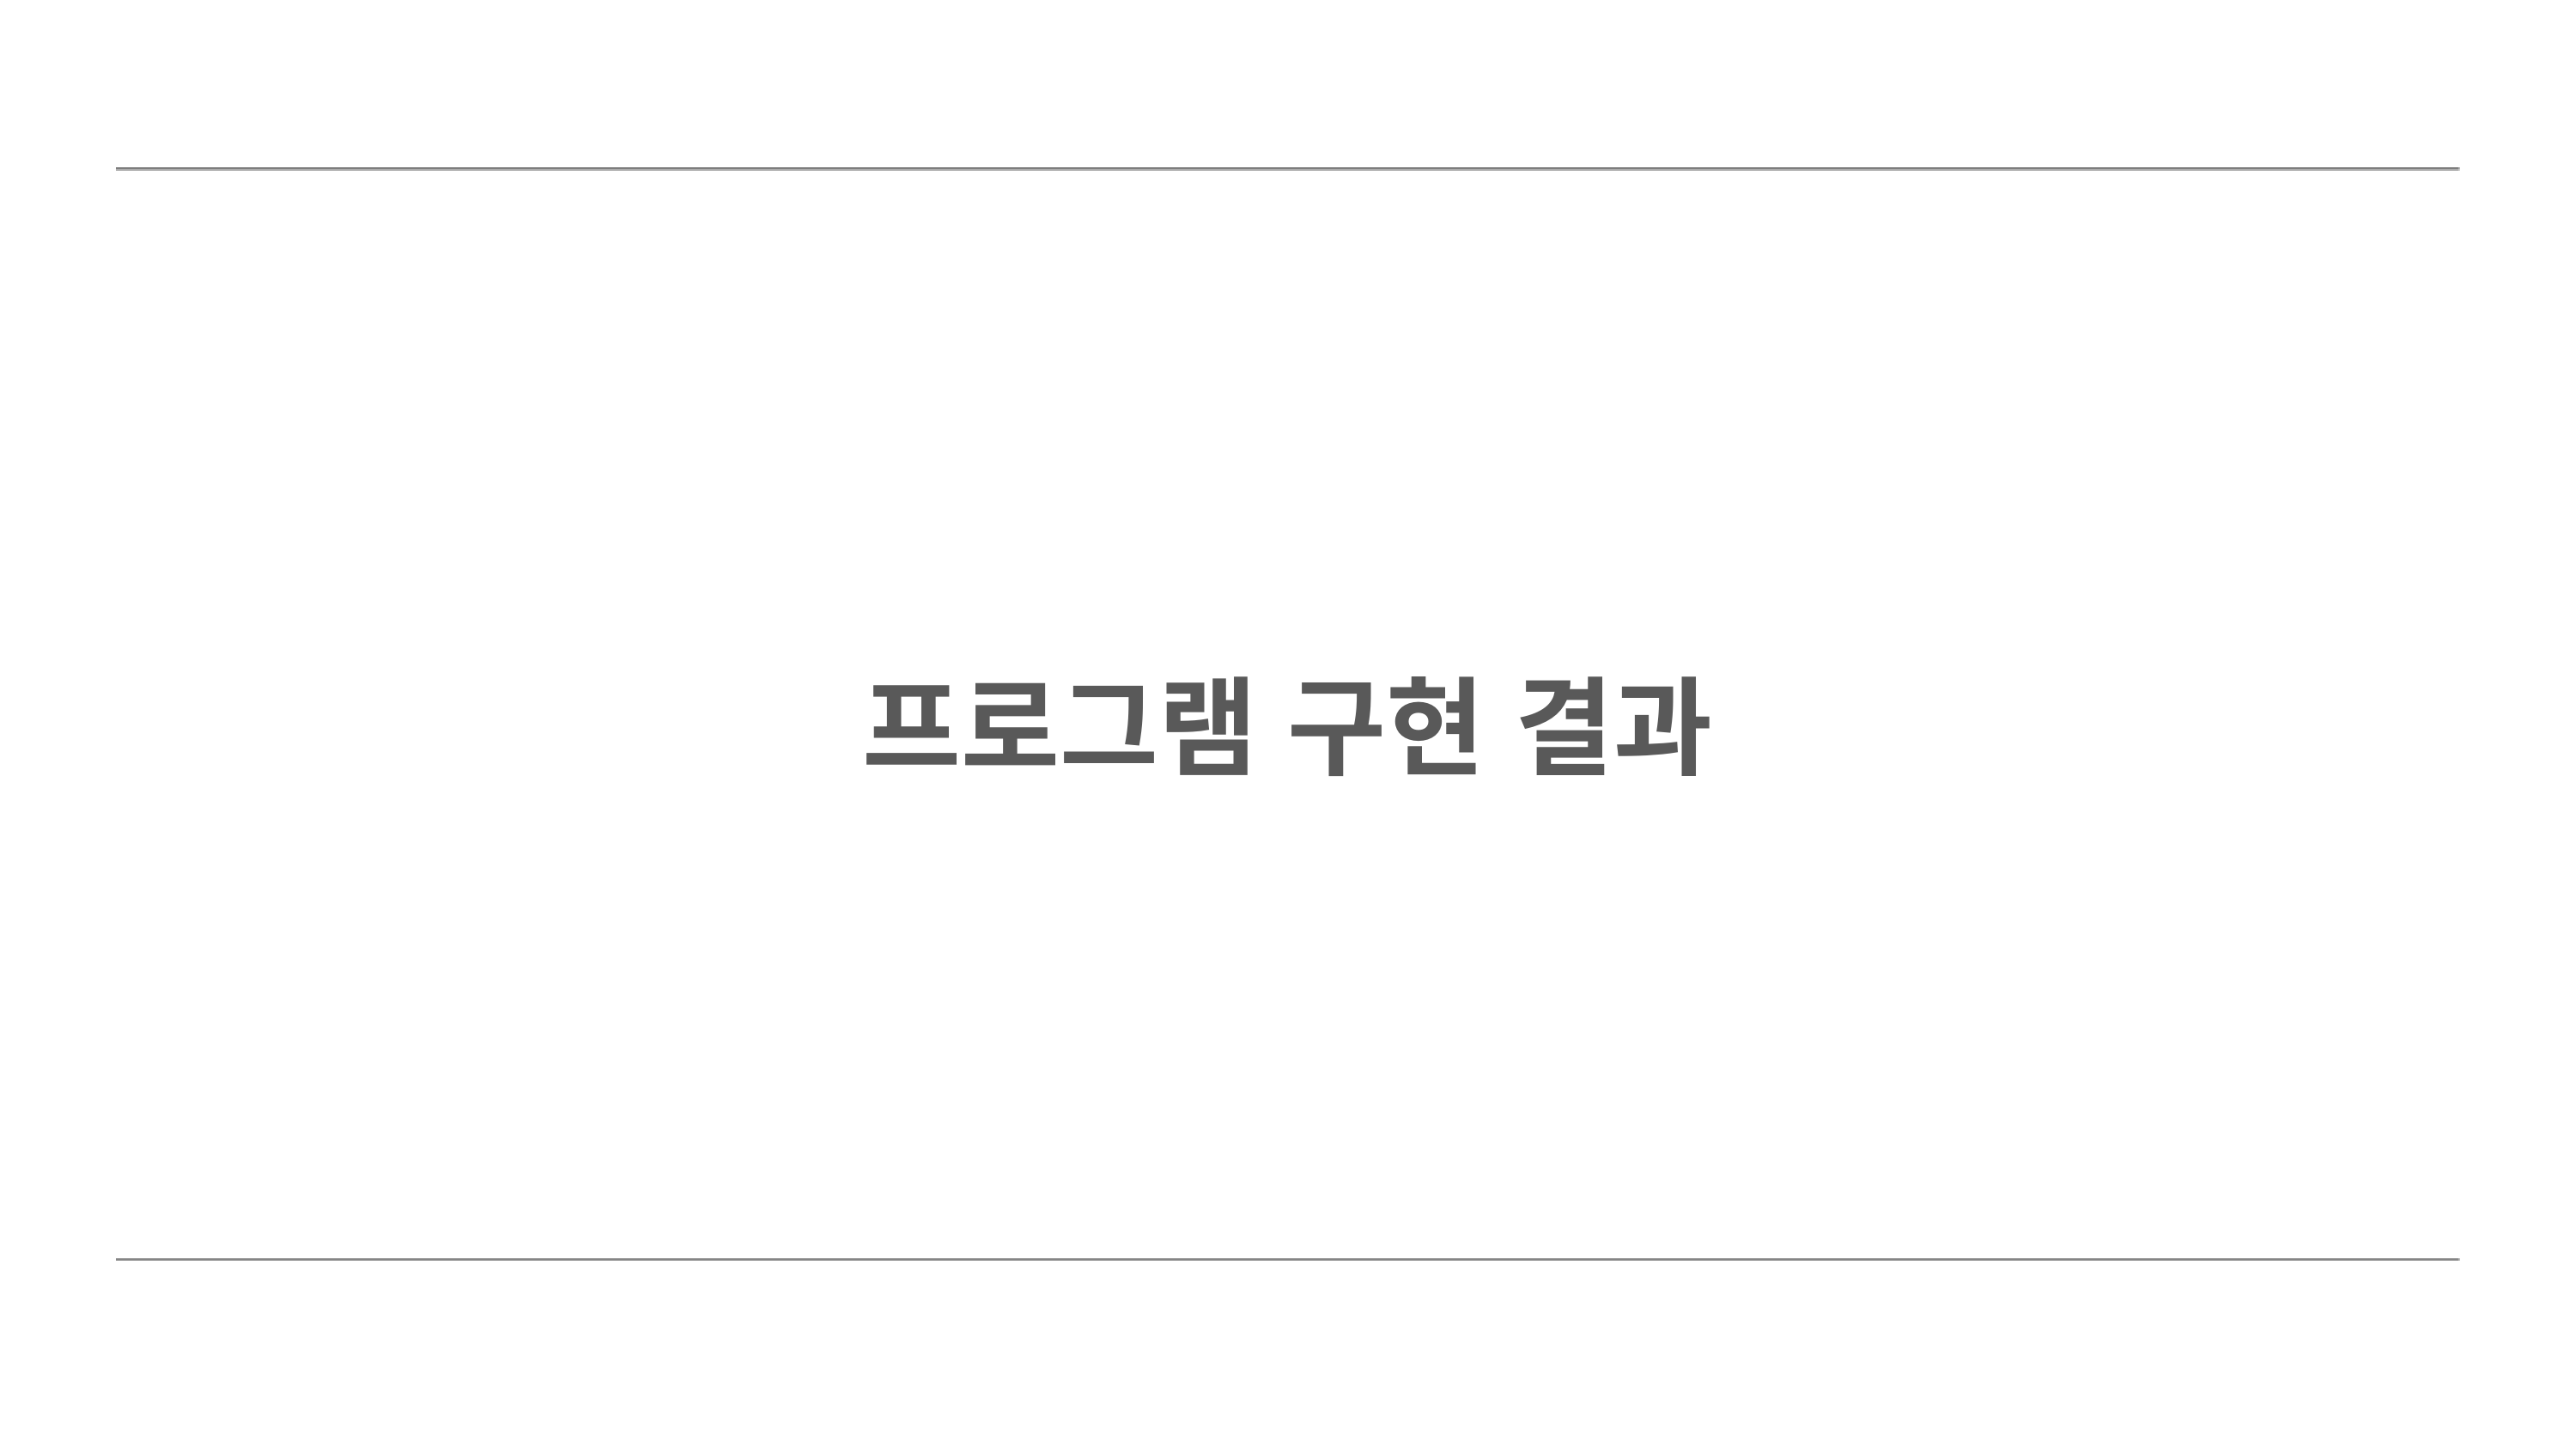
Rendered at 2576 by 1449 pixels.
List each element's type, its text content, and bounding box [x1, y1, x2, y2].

title 프로그램 구현 결과 [643, 555, 1932, 893]
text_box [116, 1258, 2460, 1262]
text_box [116, 167, 2460, 171]
